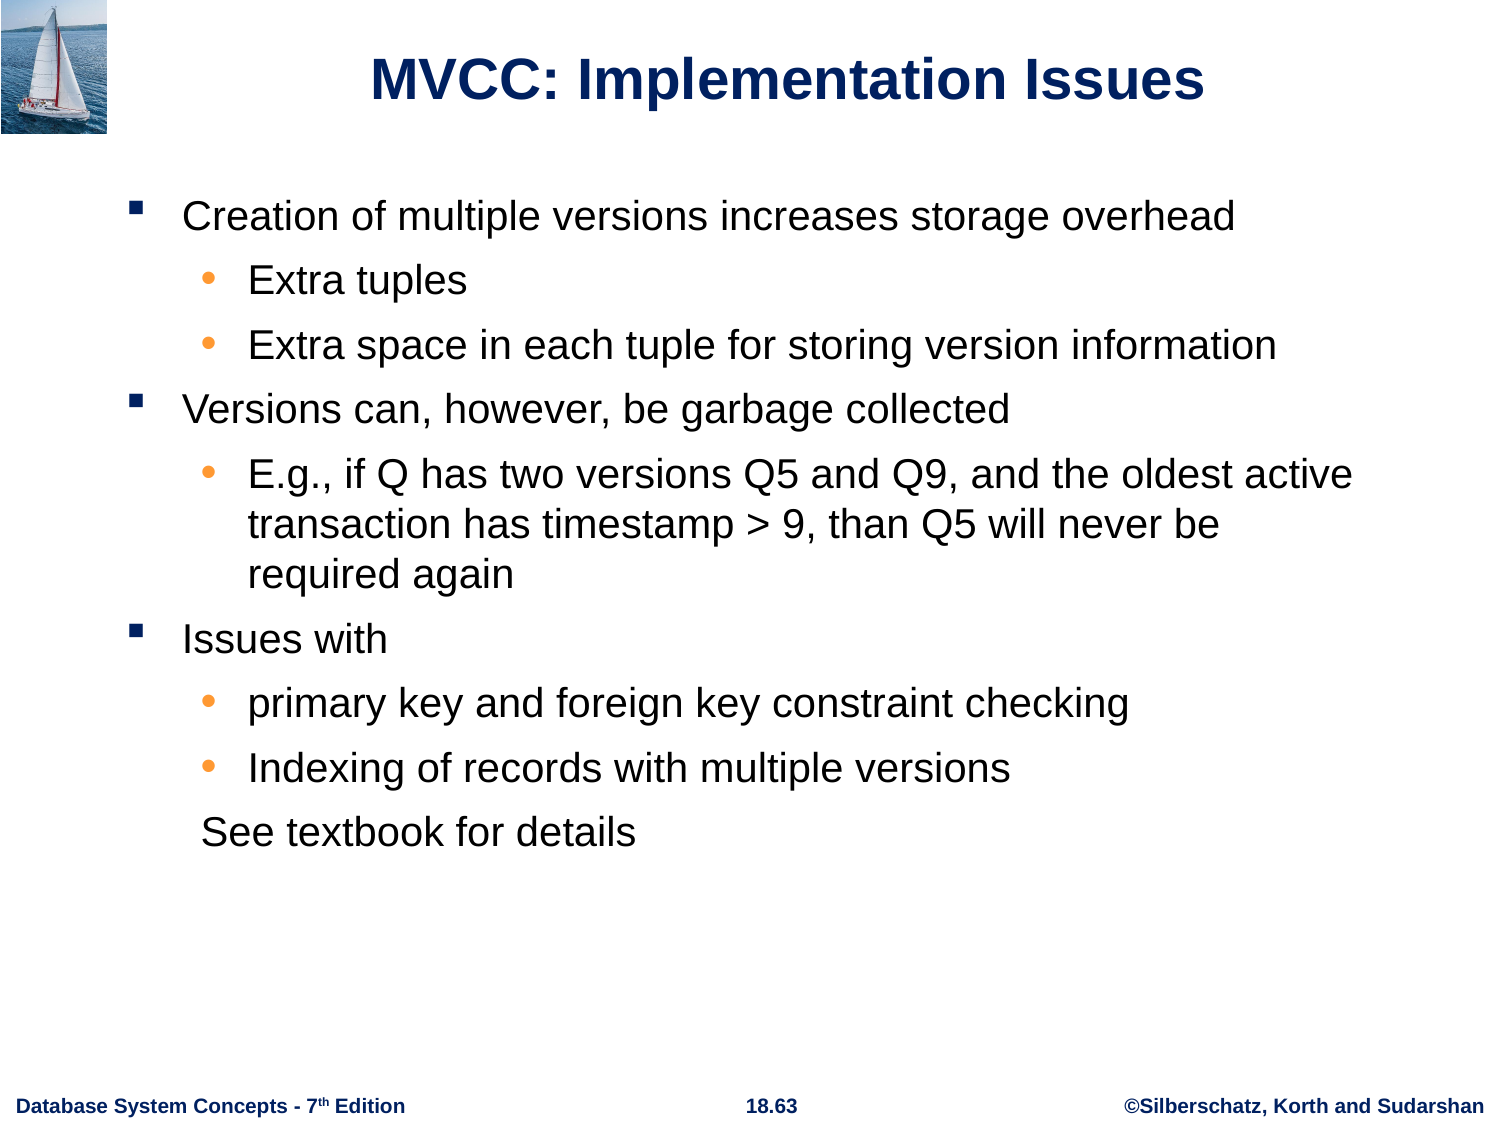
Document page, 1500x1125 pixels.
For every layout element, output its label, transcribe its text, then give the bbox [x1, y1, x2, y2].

picture [1, 0, 107, 134]
list Creation of multiple versions increases storage overhead Extra tuples Extra space in each tuple for storing version information Versions can, however, be garbage collected E.g., if Q has two versions Q5 and Q9, and the oldest active transaction has timestamp > 9, than Q5 will never be required again Issues with primary key and foreign key constraint checking Indexing of records with multiple versions See textbook for details [110, 180, 1396, 1062]
title MVCC: Implementation Issues [125, 18, 1452, 120]
